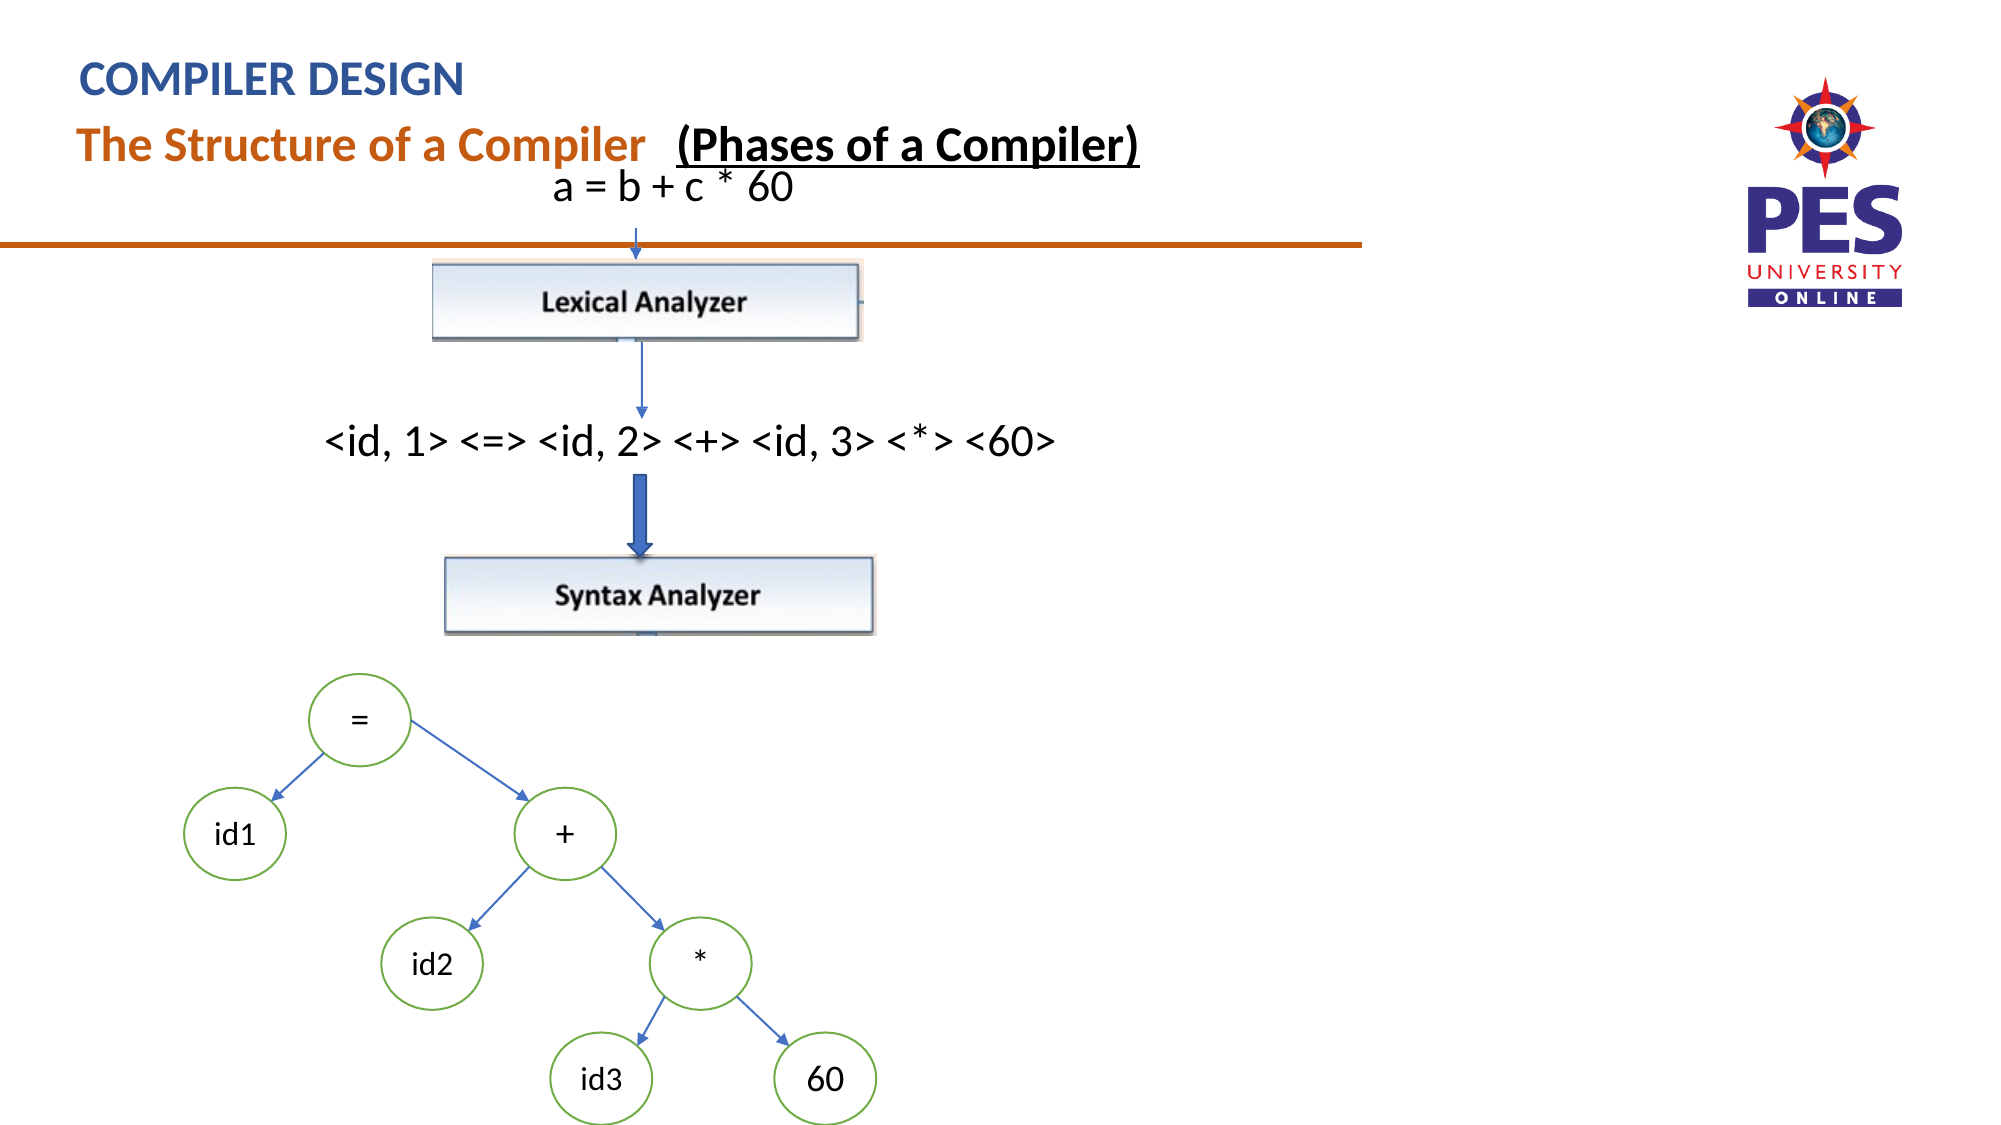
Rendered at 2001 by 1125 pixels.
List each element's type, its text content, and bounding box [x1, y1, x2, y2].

picture [1748, 76, 1902, 307]
text_box [637, 995, 666, 1047]
text_box id3 [578, 1054, 625, 1097]
text_box = [348, 693, 372, 741]
text_box [774, 1032, 877, 1125]
picture [649, 258, 864, 342]
text_box [514, 787, 617, 881]
text_box id2 [409, 939, 456, 982]
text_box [444, 474, 877, 636]
text_box <id, 1> <=> <id, 2> <+> <id, 3> <*> <60> [322, 408, 1063, 466]
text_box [629, 228, 649, 420]
text_box [550, 1032, 653, 1125]
text_box [468, 866, 531, 932]
text_box a = b + c * 60 [550, 153, 805, 211]
text_box [381, 917, 483, 1010]
picture [431, 258, 629, 342]
text_box 60 [804, 1051, 847, 1099]
text_box [308, 673, 411, 767]
text_box [649, 917, 752, 1010]
title COMPILER DESIGN The Structure of a Compiler (Phases of a Compiler) [73, 38, 1143, 234]
text_box [736, 995, 790, 1047]
text_box [184, 787, 287, 881]
text_box [271, 752, 325, 802]
text_box + [553, 807, 577, 855]
text_box [600, 865, 665, 932]
text_box [410, 719, 530, 802]
text_box * [689, 936, 713, 984]
text_box id1 [212, 810, 259, 852]
